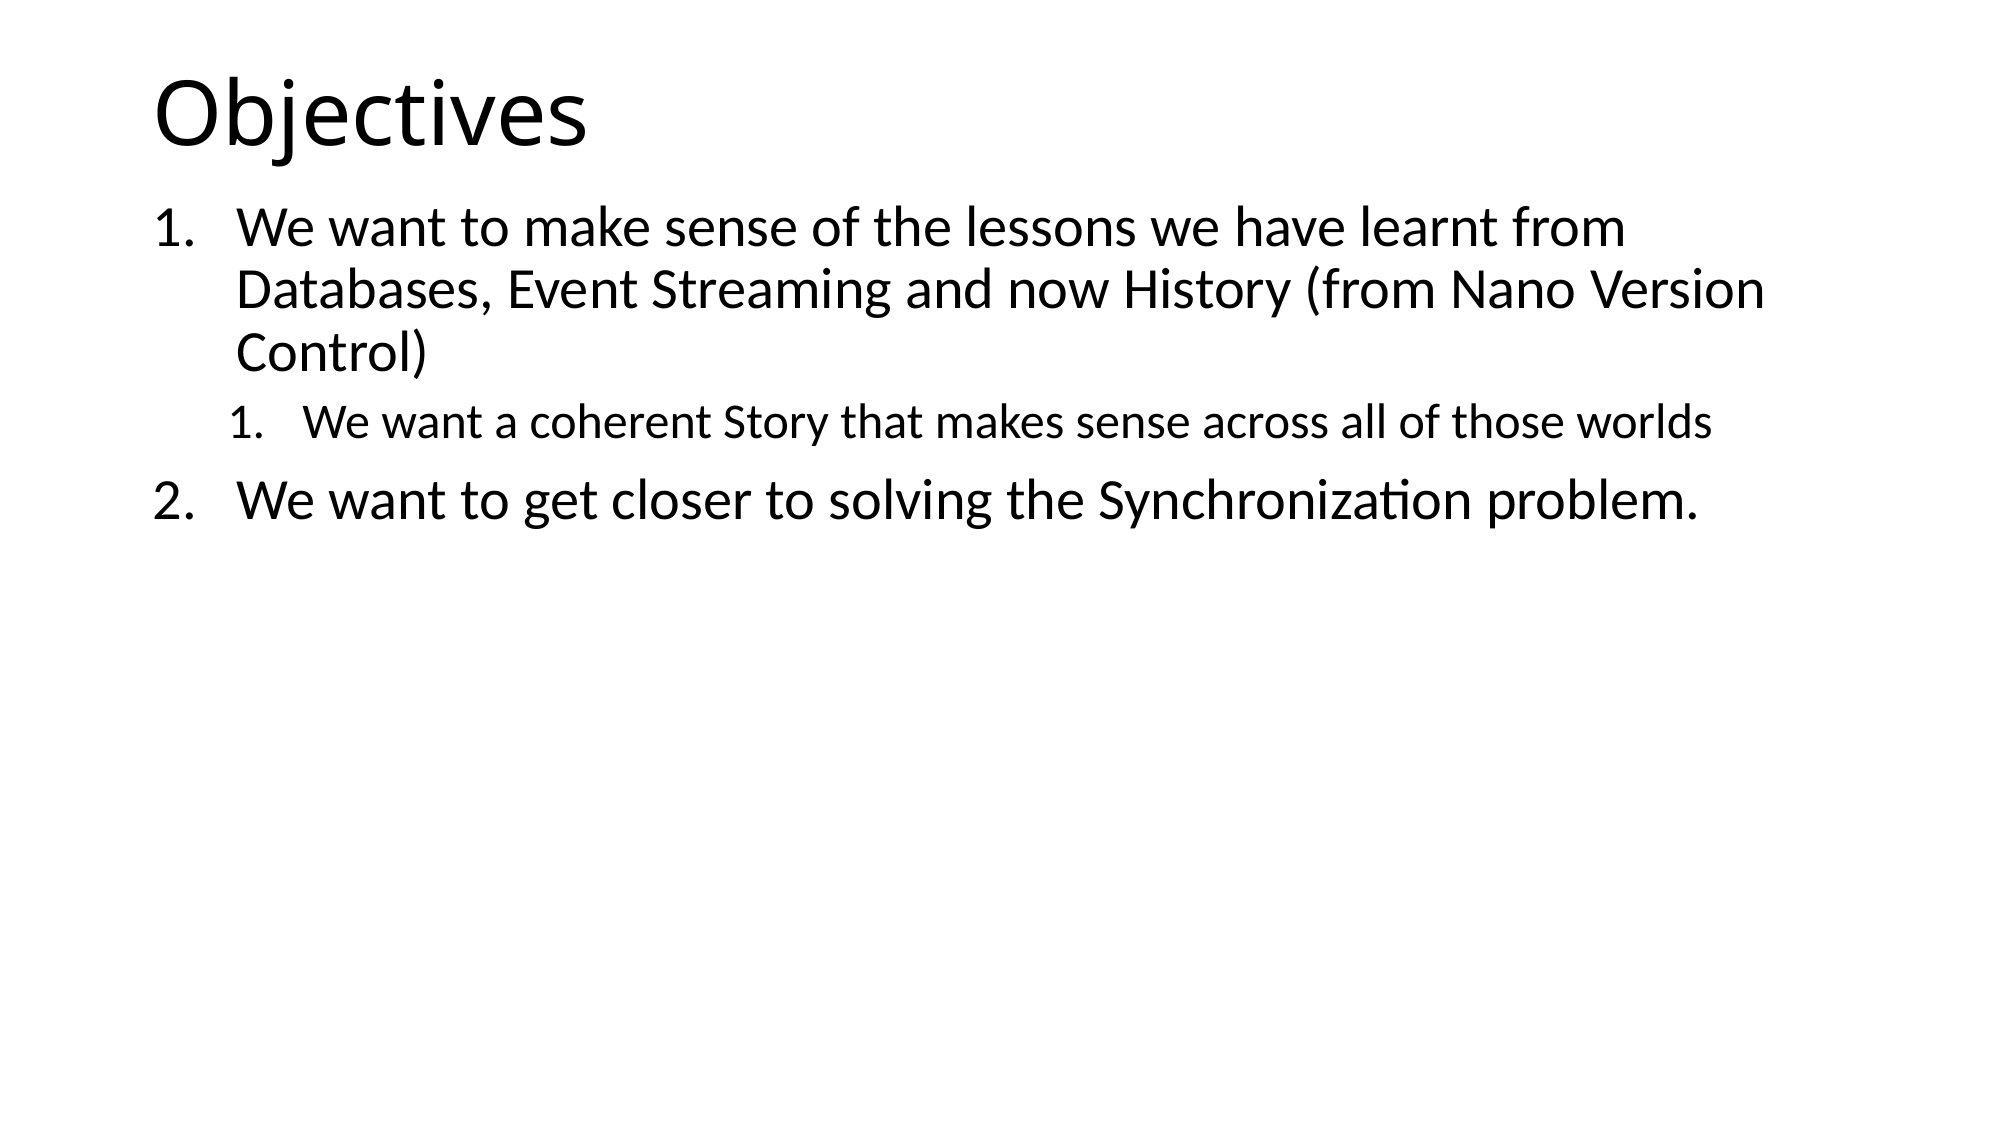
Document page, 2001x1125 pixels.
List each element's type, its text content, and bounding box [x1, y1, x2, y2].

list We want to make sense of the lessons we have learnt from Databases, Event Streaming and now History (from Nano Version Control) We want a coherent Story that makes sense across all of those worlds We want to get closer to solving the Synchronization problem. [137, 188, 1863, 1014]
title Objectives [137, 59, 1863, 173]
